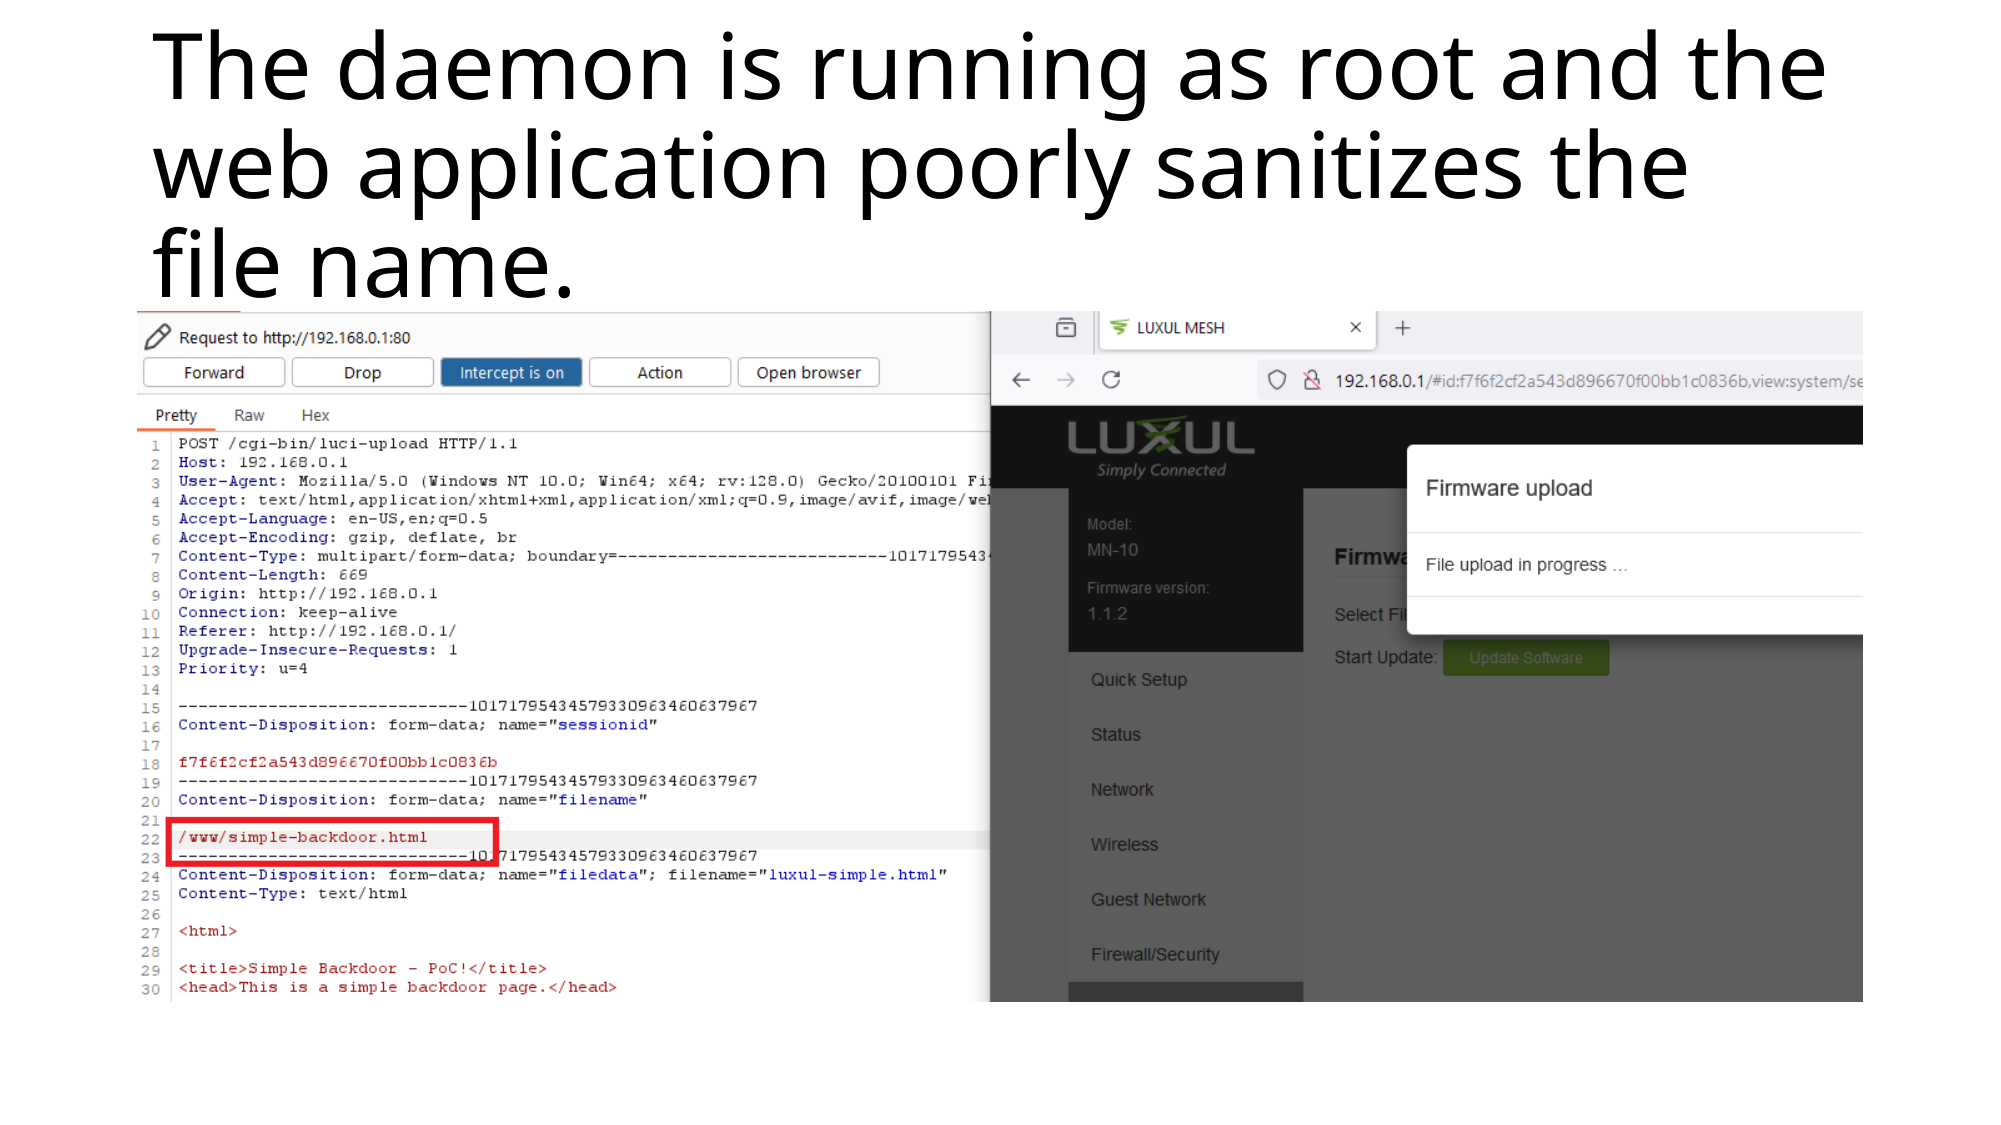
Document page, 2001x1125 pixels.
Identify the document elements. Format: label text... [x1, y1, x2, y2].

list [136, 310, 1863, 1002]
title The daemon is running as root and the web application poorly sanitizes the file name. [137, 59, 1863, 278]
